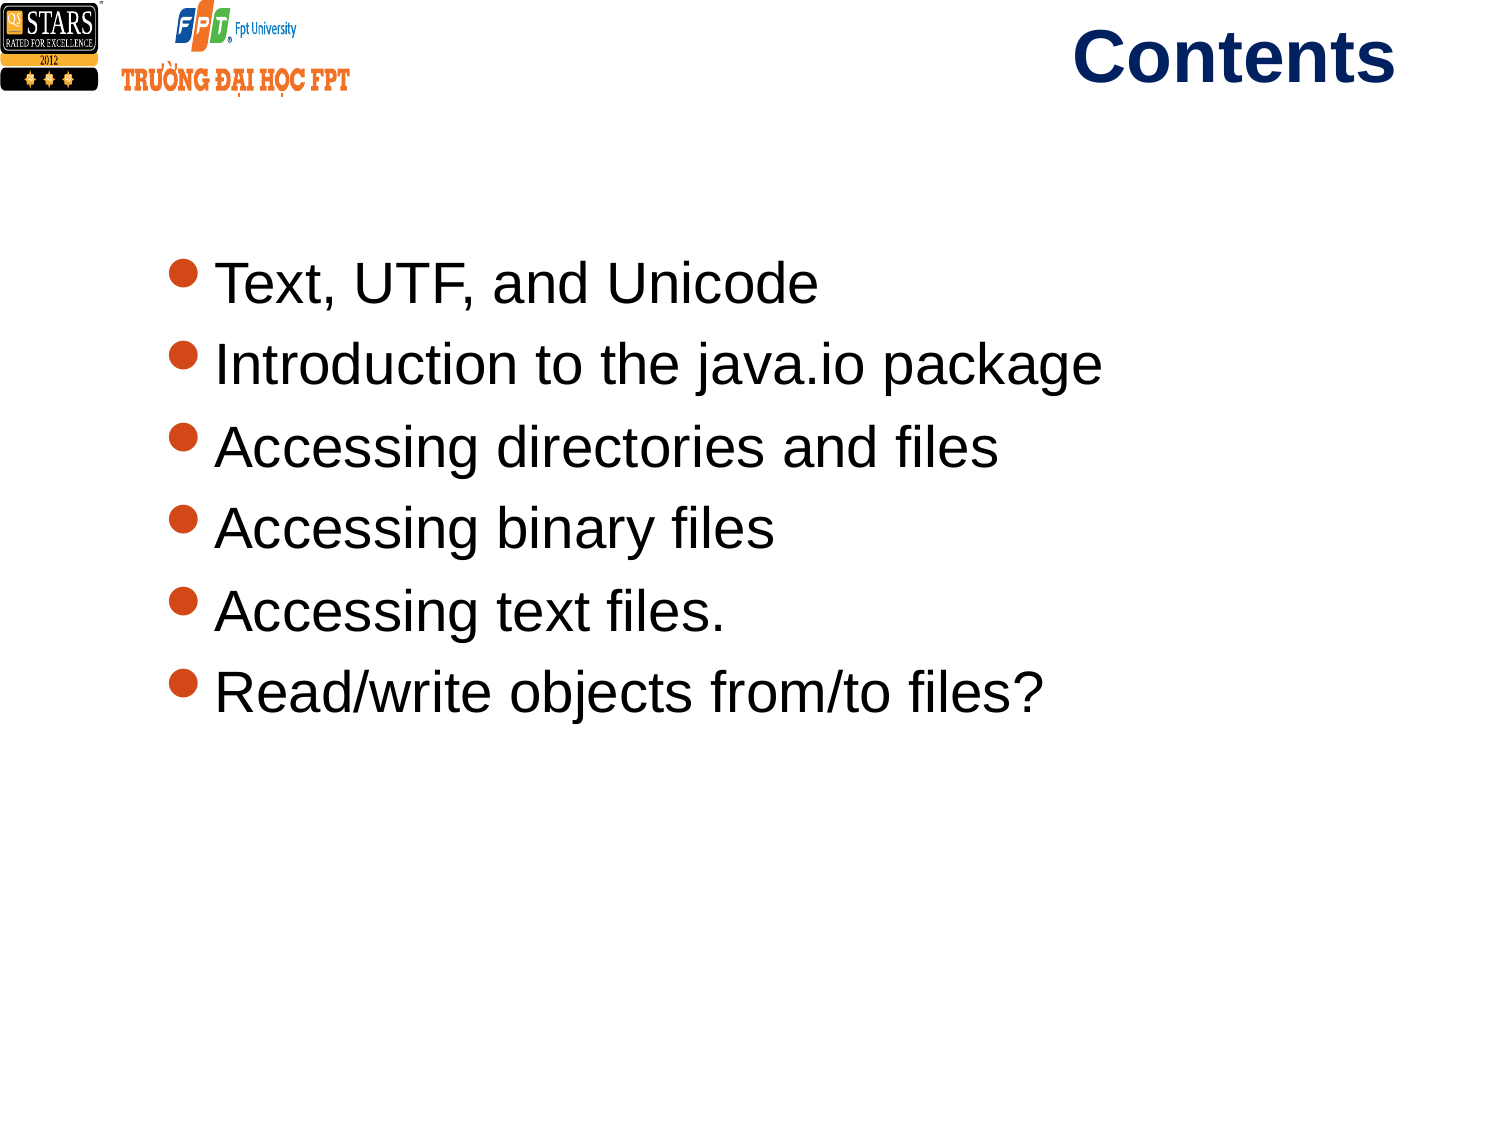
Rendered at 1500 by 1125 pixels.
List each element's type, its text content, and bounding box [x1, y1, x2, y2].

title Contents [150, 0, 1413, 113]
list Text, UTF, and Unicode Introduction to the java.io package Accessing directories and files Accessing binary files Accessing text files. Read/write objects from/to files? [150, 237, 1425, 988]
